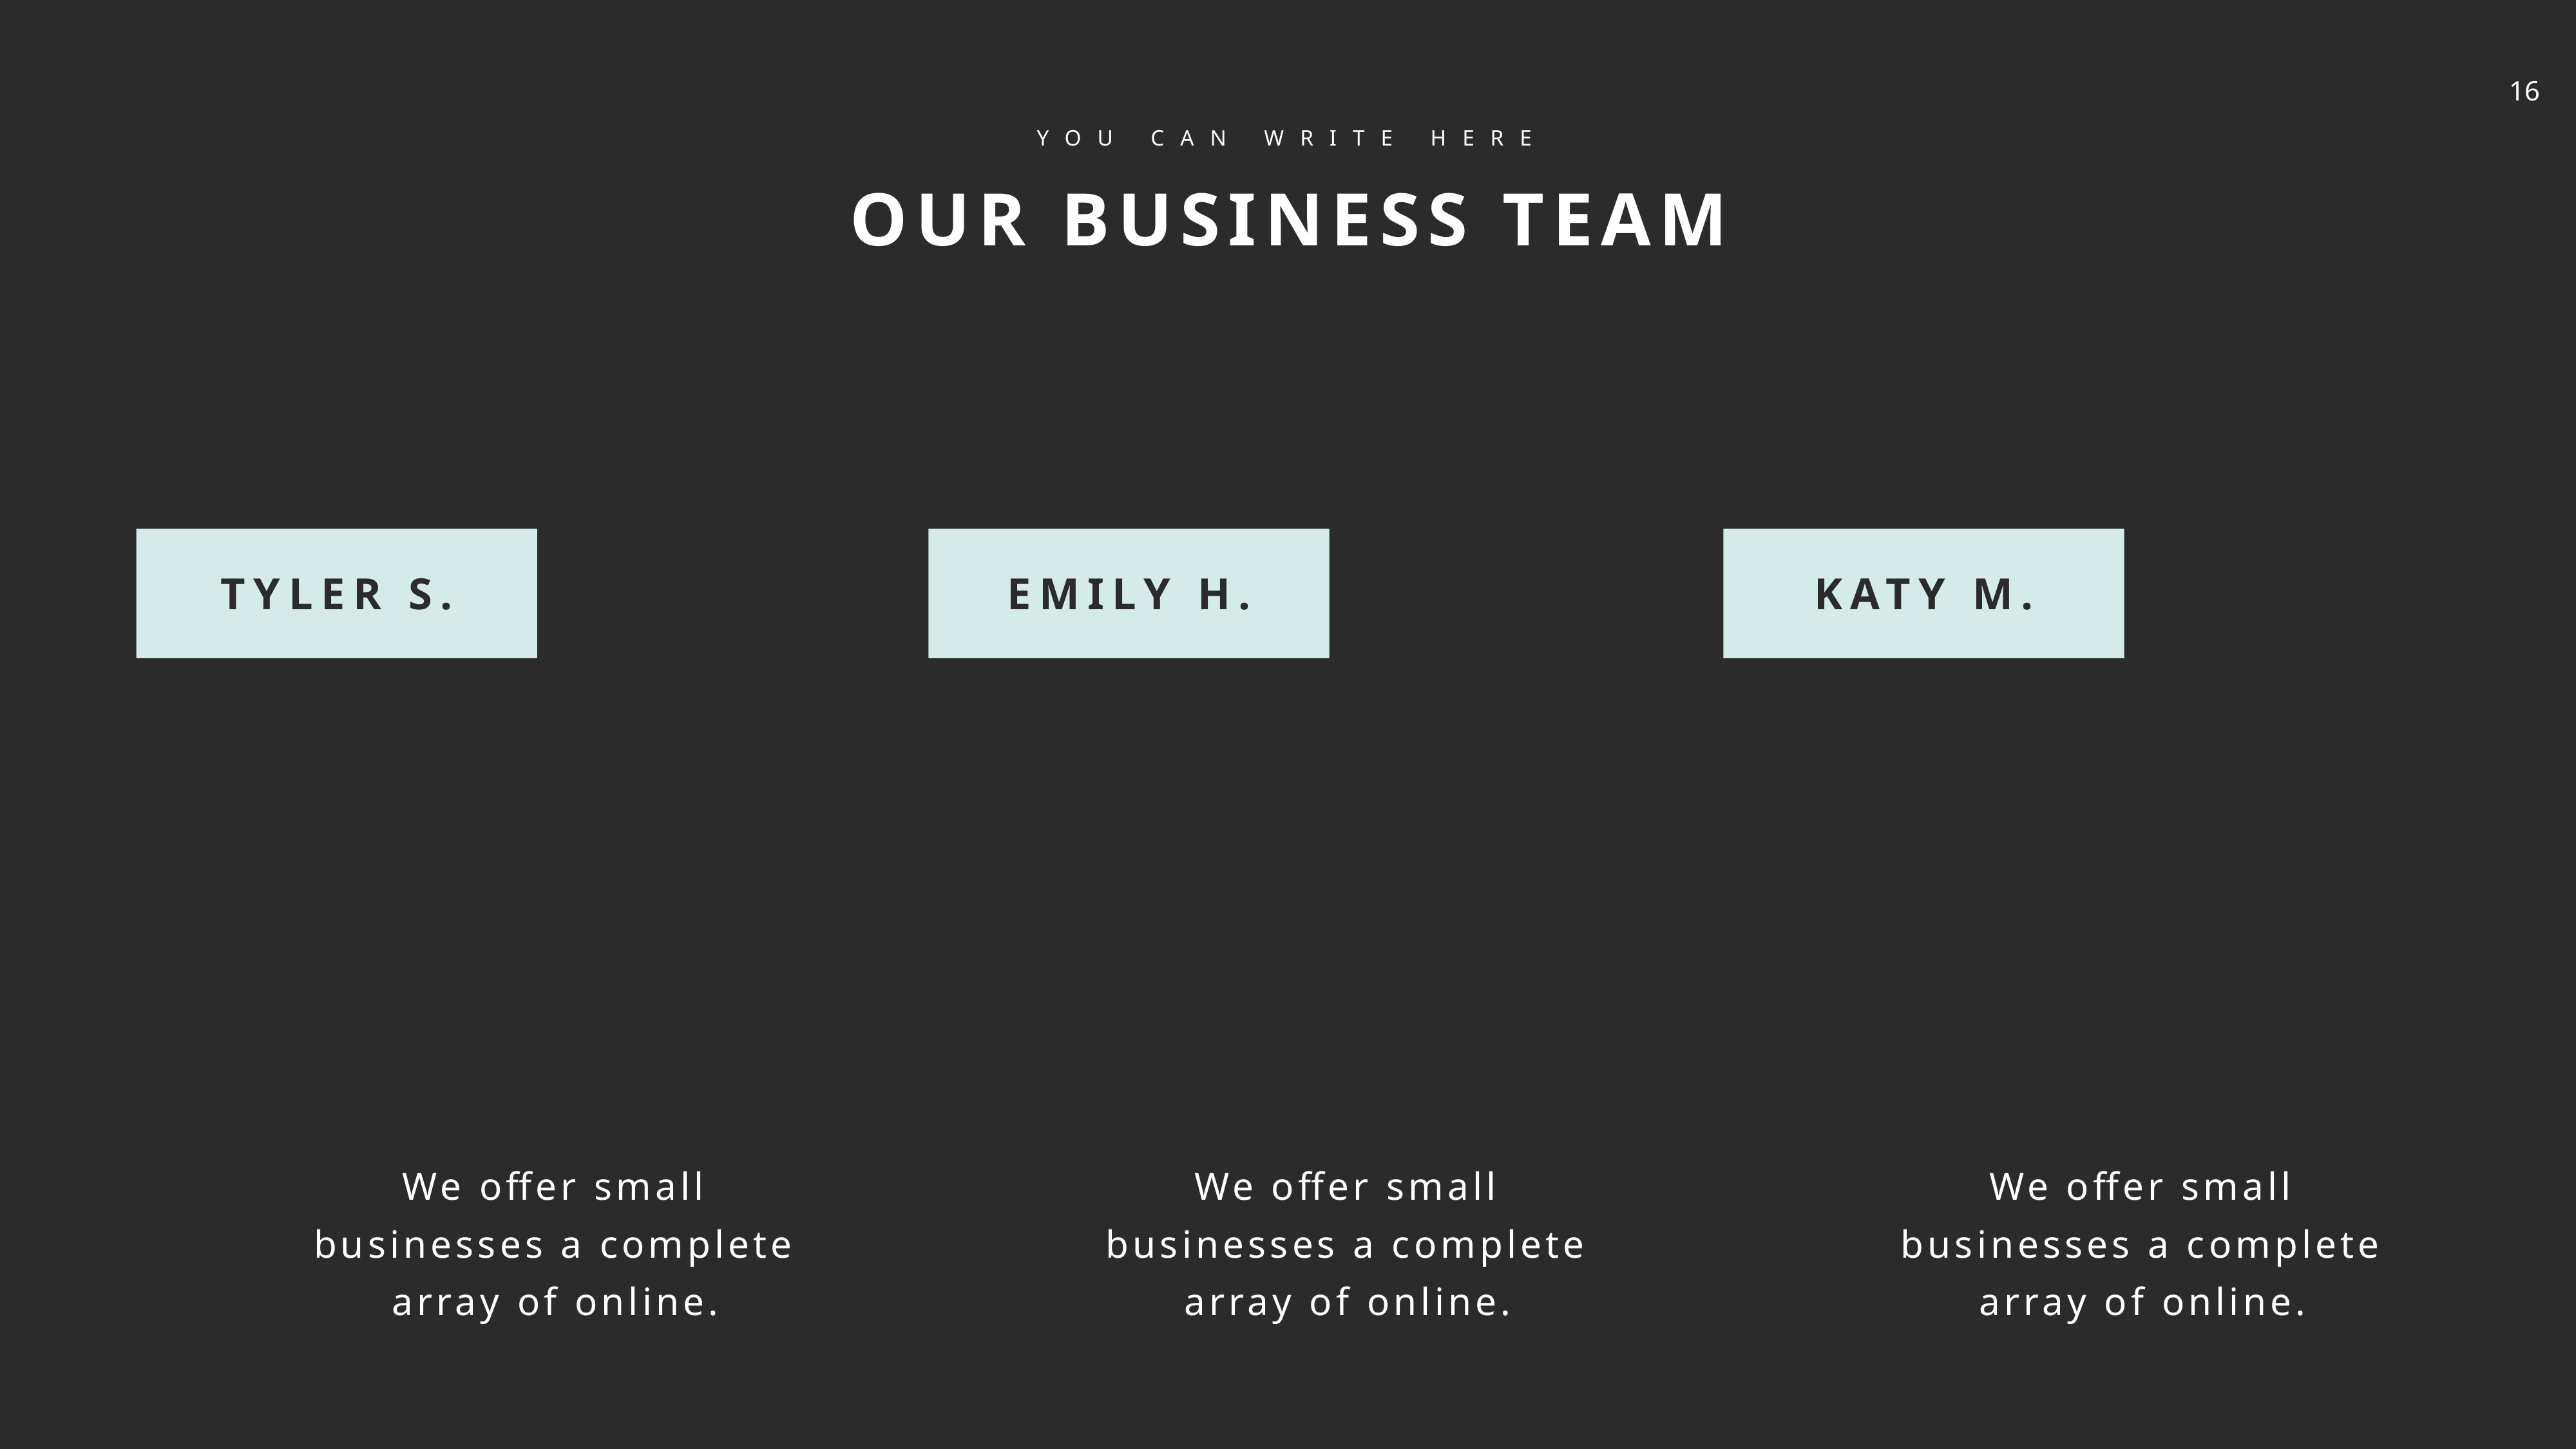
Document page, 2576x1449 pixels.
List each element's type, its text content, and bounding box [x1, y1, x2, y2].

text_box [1722, 528, 1864, 659]
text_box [800, 119, 1779, 266]
text_box We offer small businesses a complete array of online. [1842, 1138, 2442, 1335]
picture [1864, 465, 2421, 1106]
text_box We offer small businesses a complete array of online. [255, 1138, 855, 1335]
picture [279, 465, 837, 1106]
text_box [136, 528, 279, 659]
text_box EMILY H. [997, 562, 1071, 623]
text_box KATY M. [1804, 562, 1864, 623]
text_box We offer small businesses a complete array of online. [1047, 1138, 1647, 1335]
text_box TYLER S. [211, 562, 279, 623]
picture [1071, 465, 1629, 1106]
text_box [928, 528, 1071, 659]
